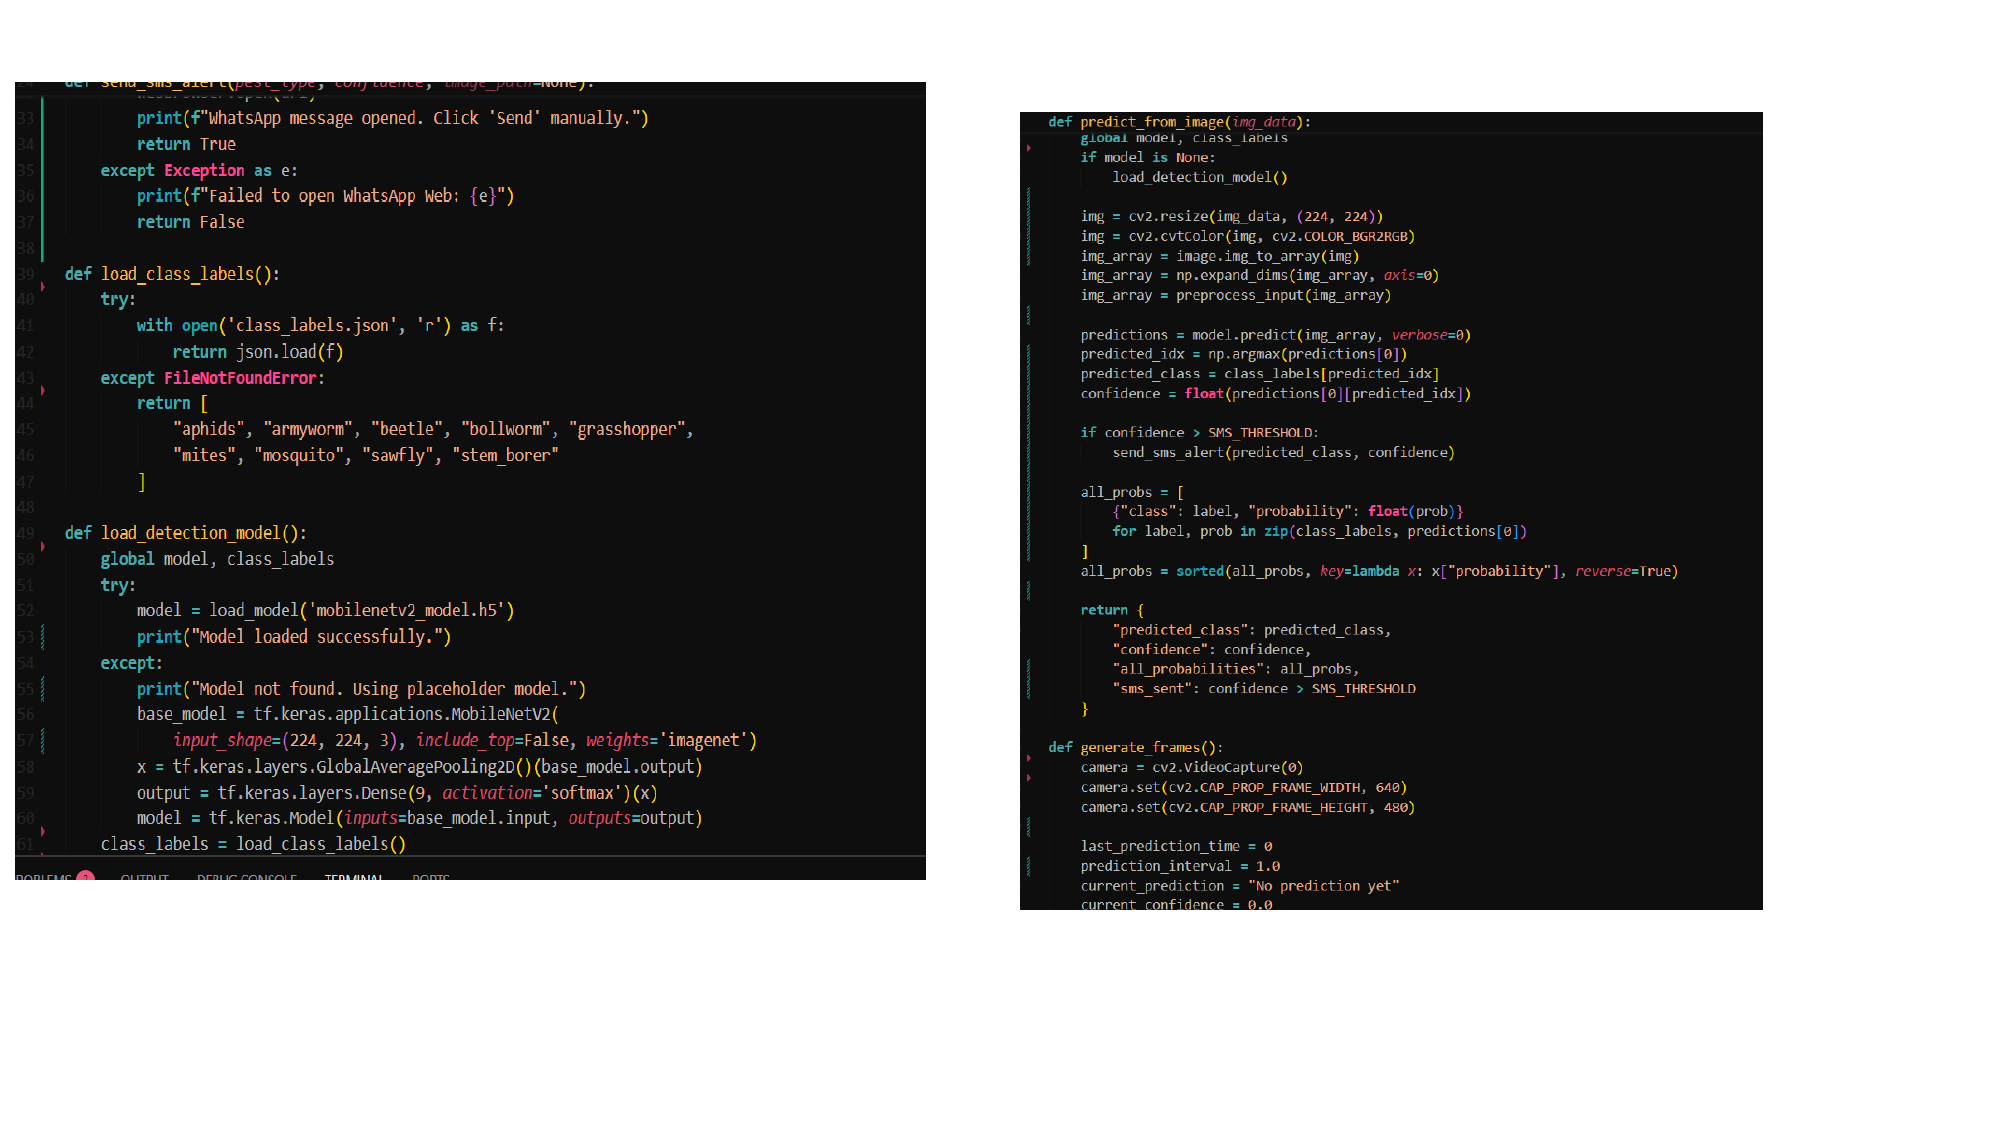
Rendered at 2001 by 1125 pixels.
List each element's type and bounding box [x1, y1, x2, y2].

picture [1020, 112, 1763, 911]
picture [14, 82, 926, 881]
